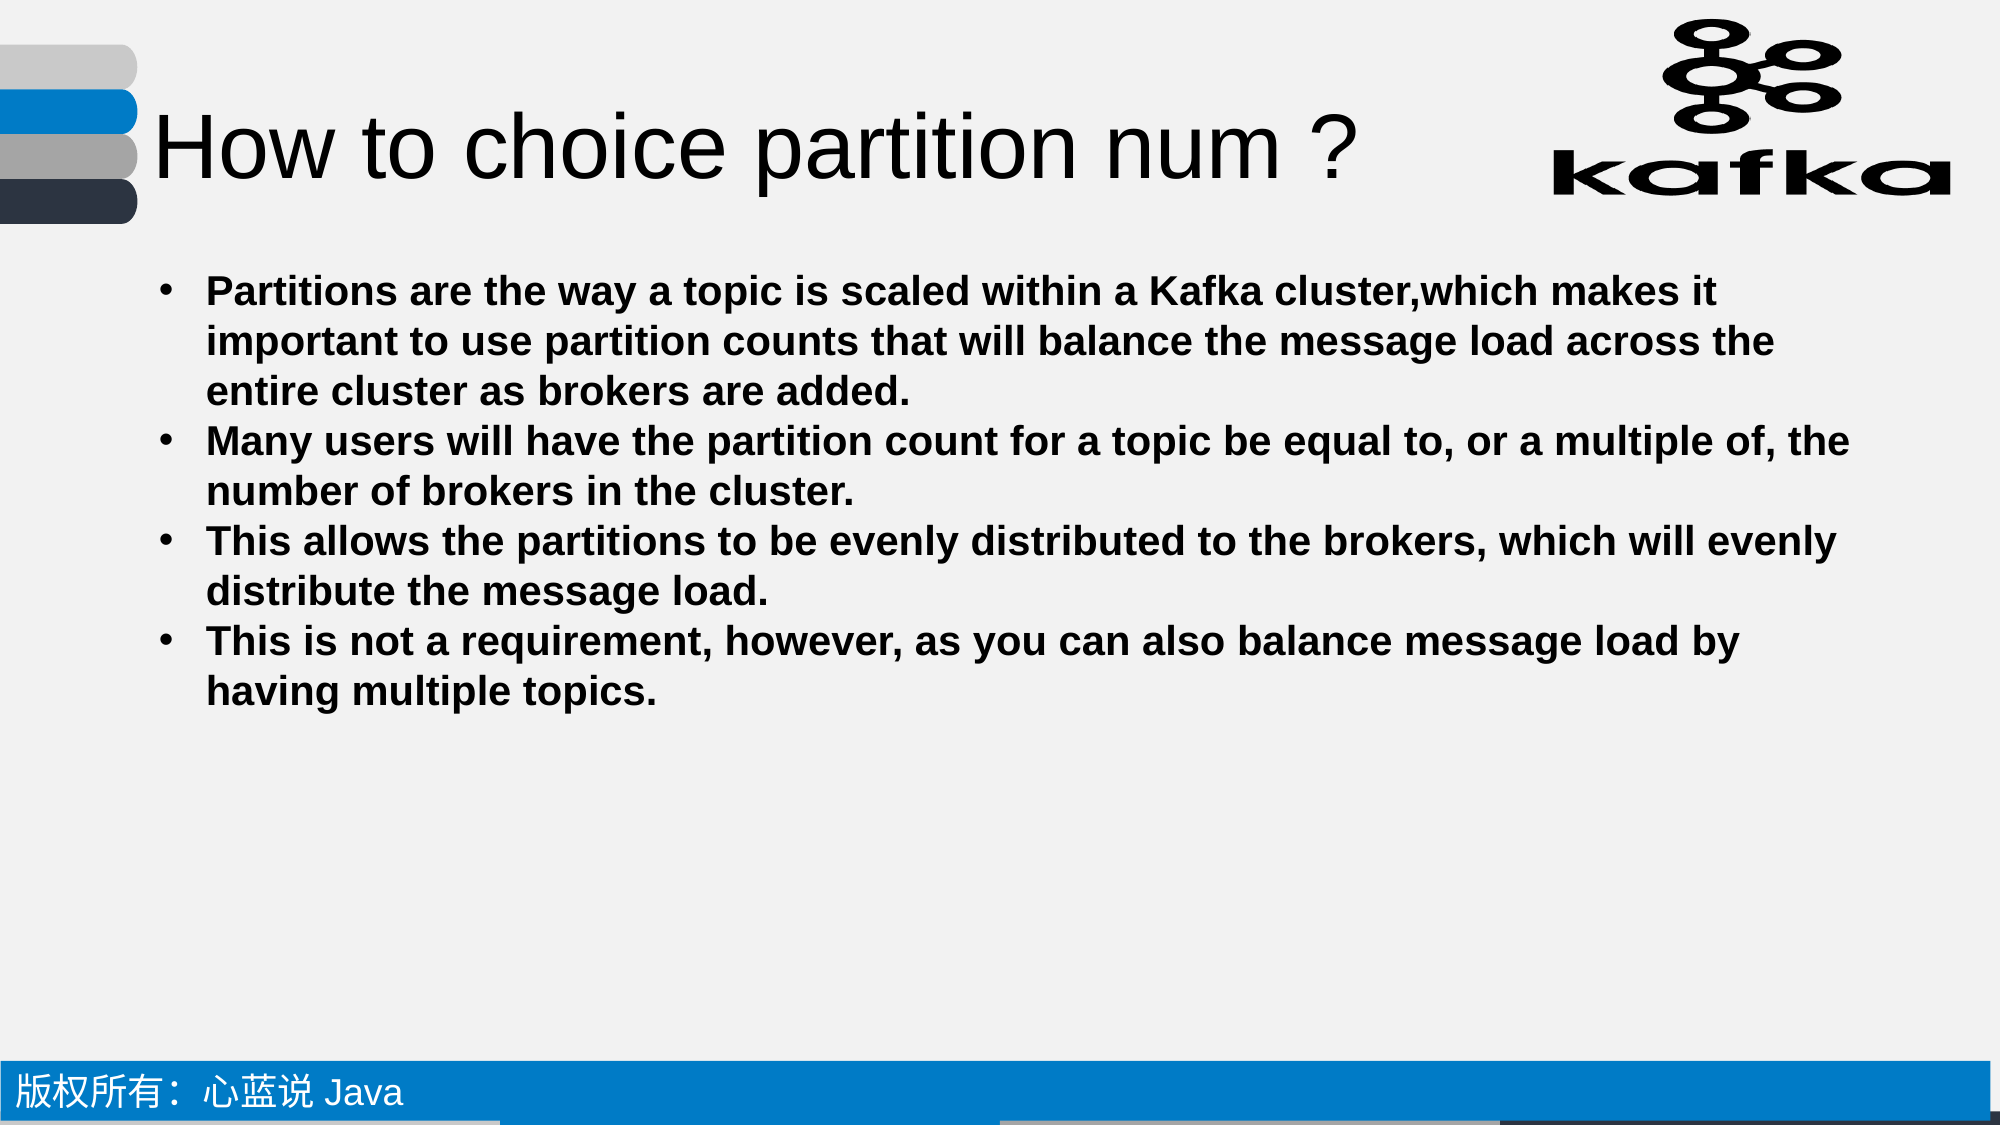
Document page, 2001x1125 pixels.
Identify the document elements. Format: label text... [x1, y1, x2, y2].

text_box 版权所有：心蓝说Java [0, 1060, 1991, 1121]
picture [1505, 0, 1997, 214]
text_box Partitions are the way a topic is scaled within a Kafka cluster,which makes it important to use partition counts that will balance the message load across the entire cluster as brokers are added. Many users will have the partition count for a topic be equal to, or a multiple of, the number of brokers in the cluster. This allows the partitions to be evenly distributed to the brokers, which will evenly distribute the message load. This is not a requirement, however, as you can also balance message load by having multiple topics. [144, 256, 1889, 772]
title How to choice partition num ? [137, 22, 1863, 240]
